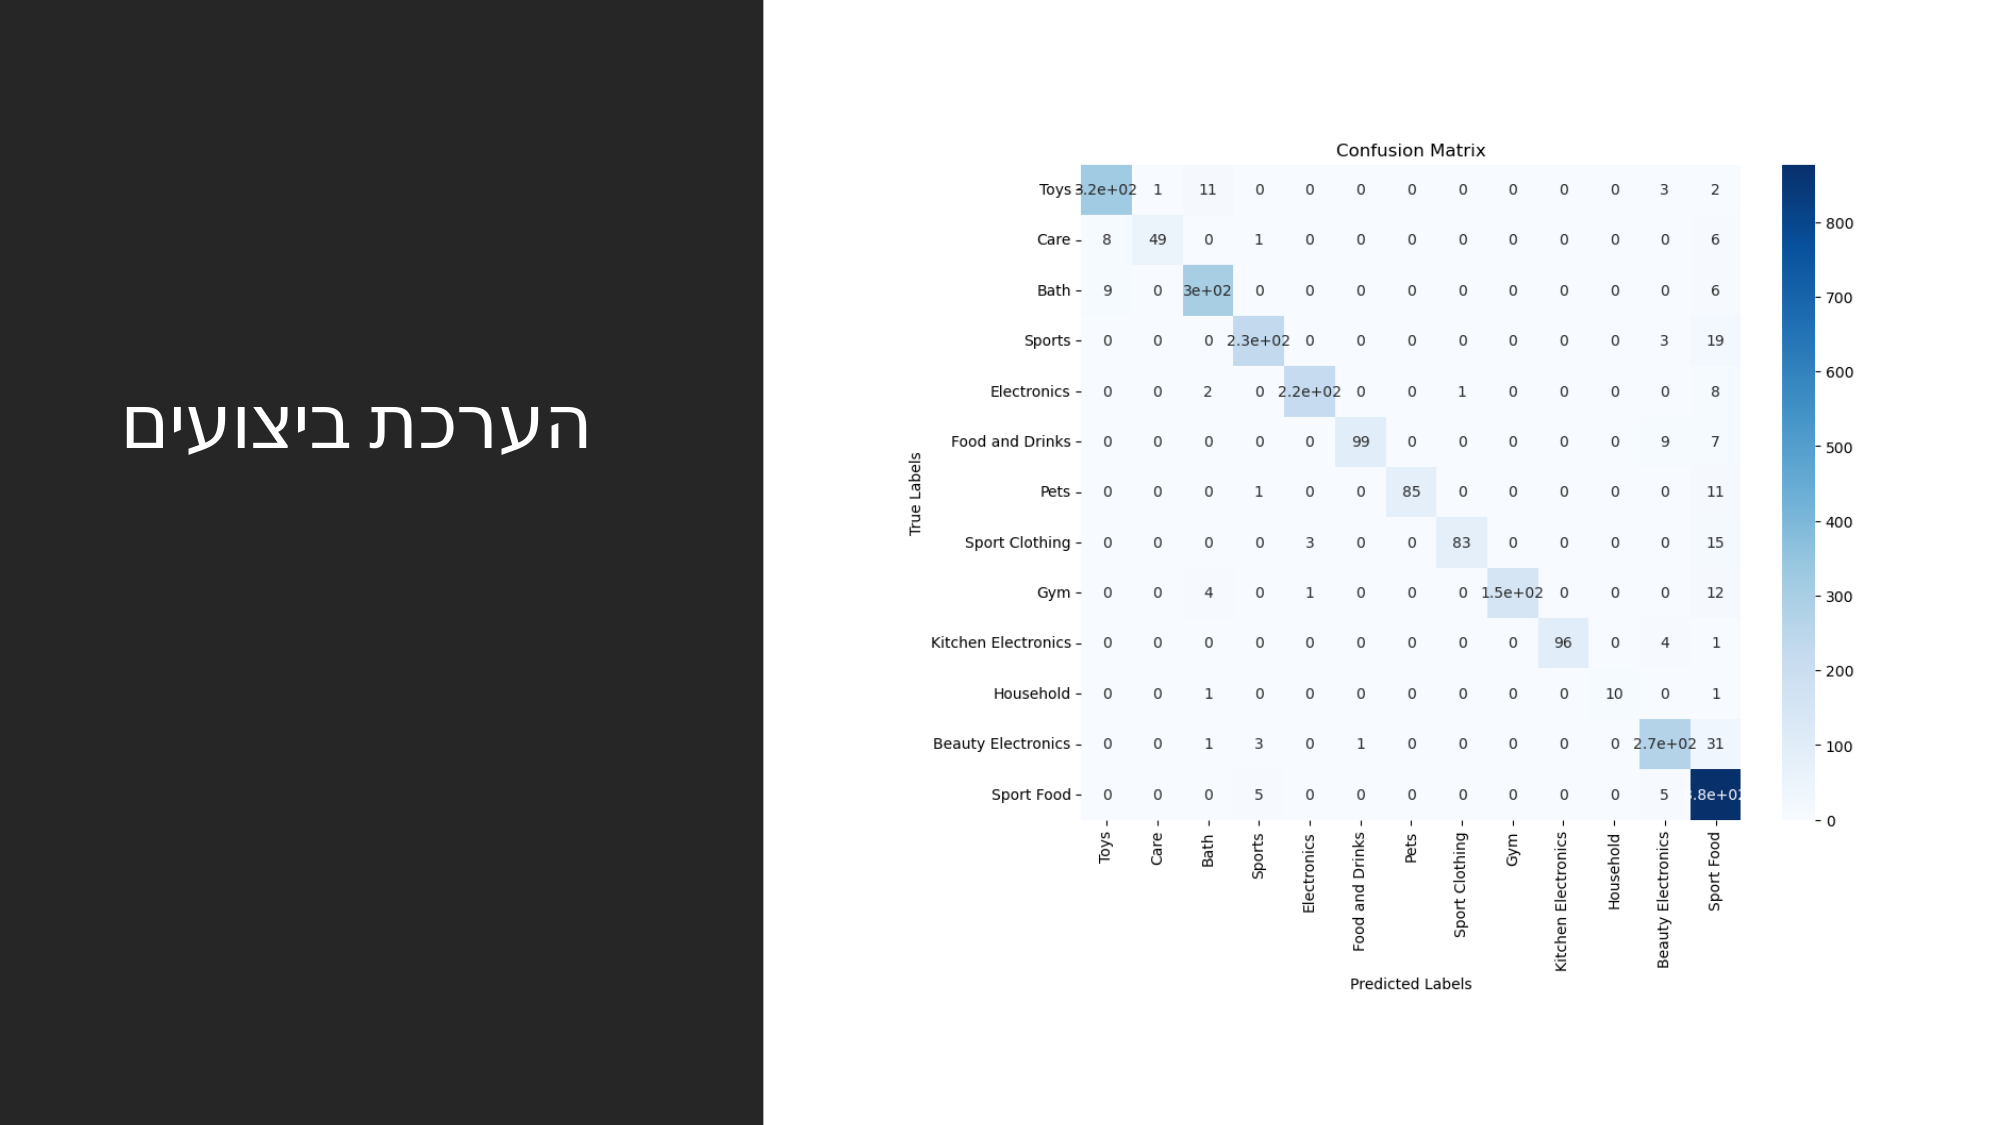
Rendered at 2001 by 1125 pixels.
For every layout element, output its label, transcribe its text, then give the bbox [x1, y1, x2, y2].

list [899, 132, 1865, 1003]
title הערכת ביצועים [105, 128, 683, 473]
